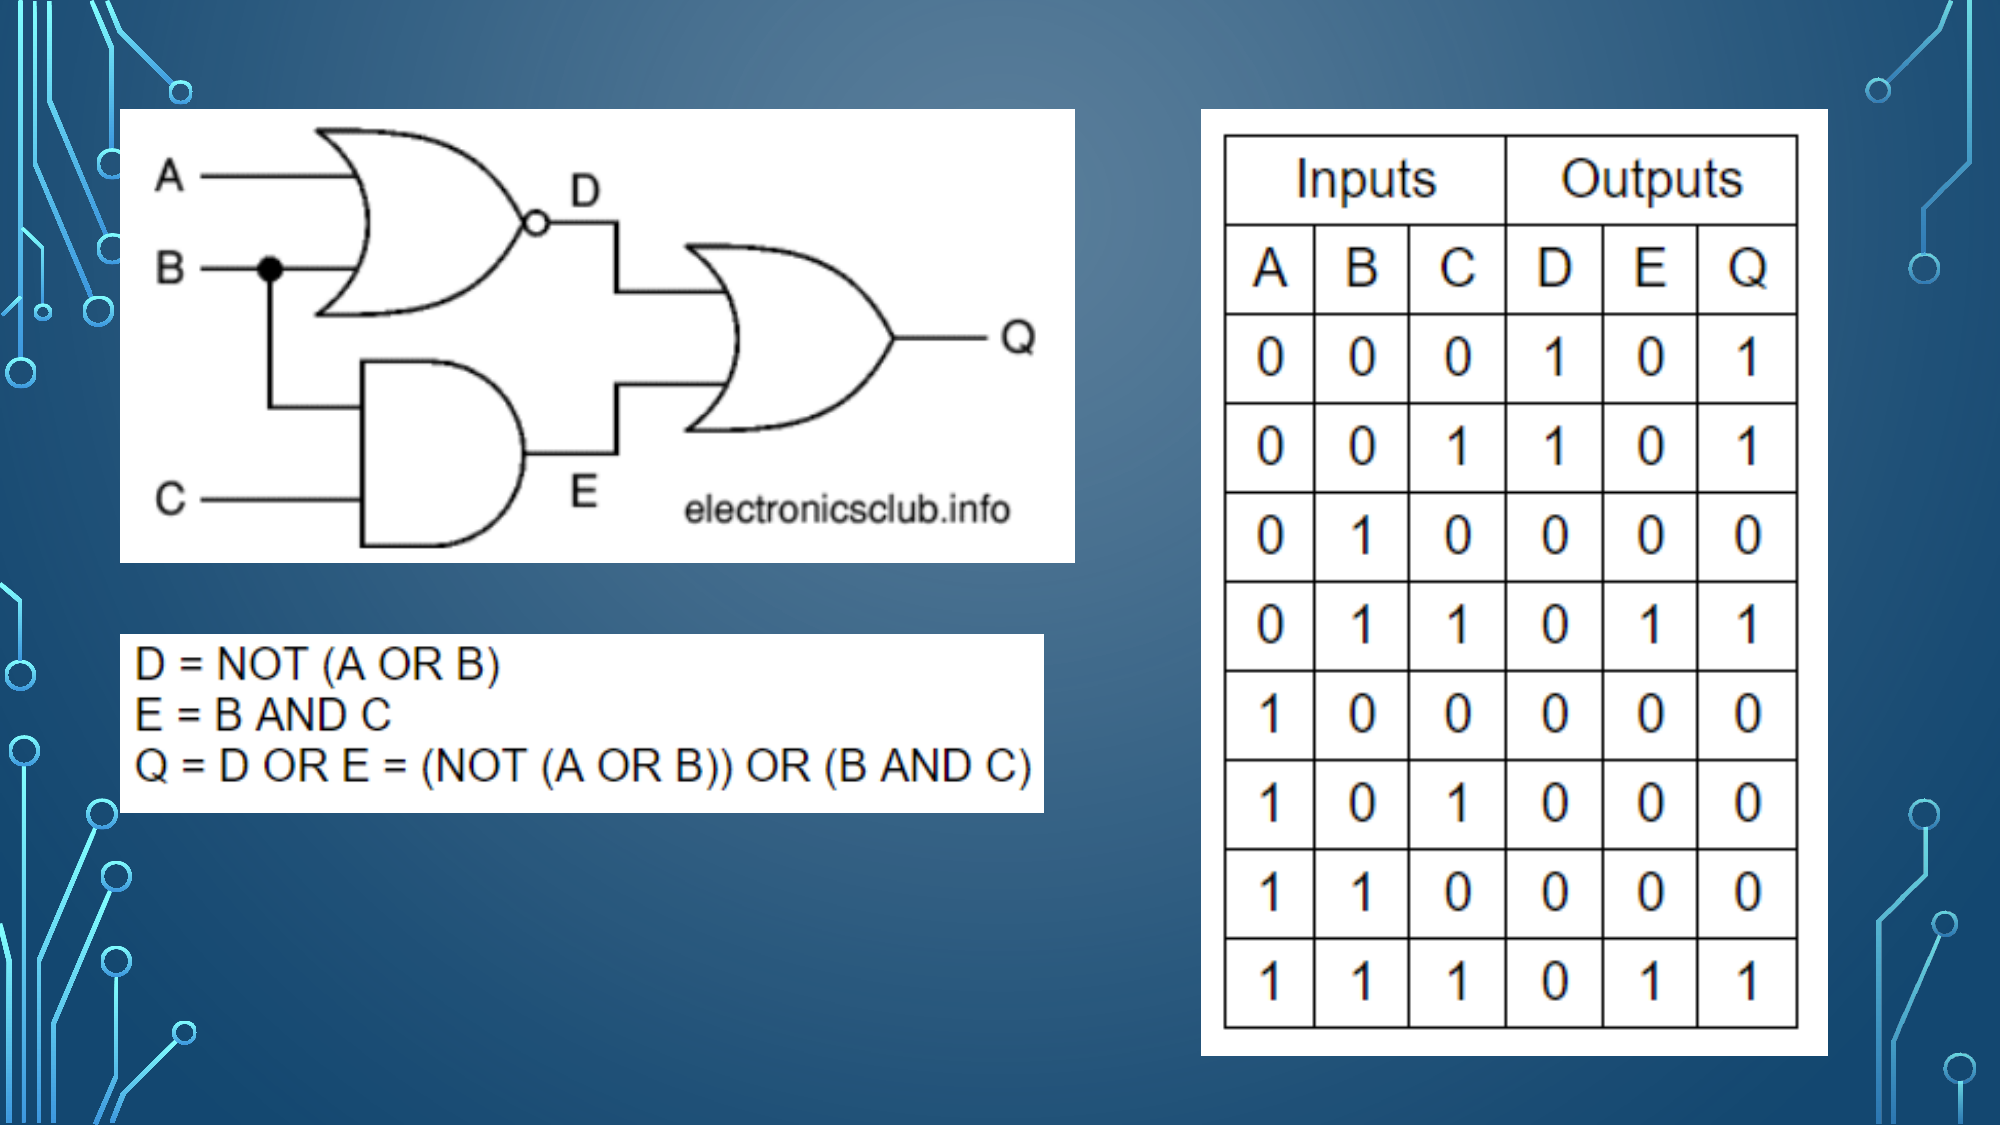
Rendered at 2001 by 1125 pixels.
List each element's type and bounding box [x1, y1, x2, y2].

picture [120, 633, 1044, 813]
picture [1200, 108, 1828, 1056]
picture [120, 108, 1075, 563]
